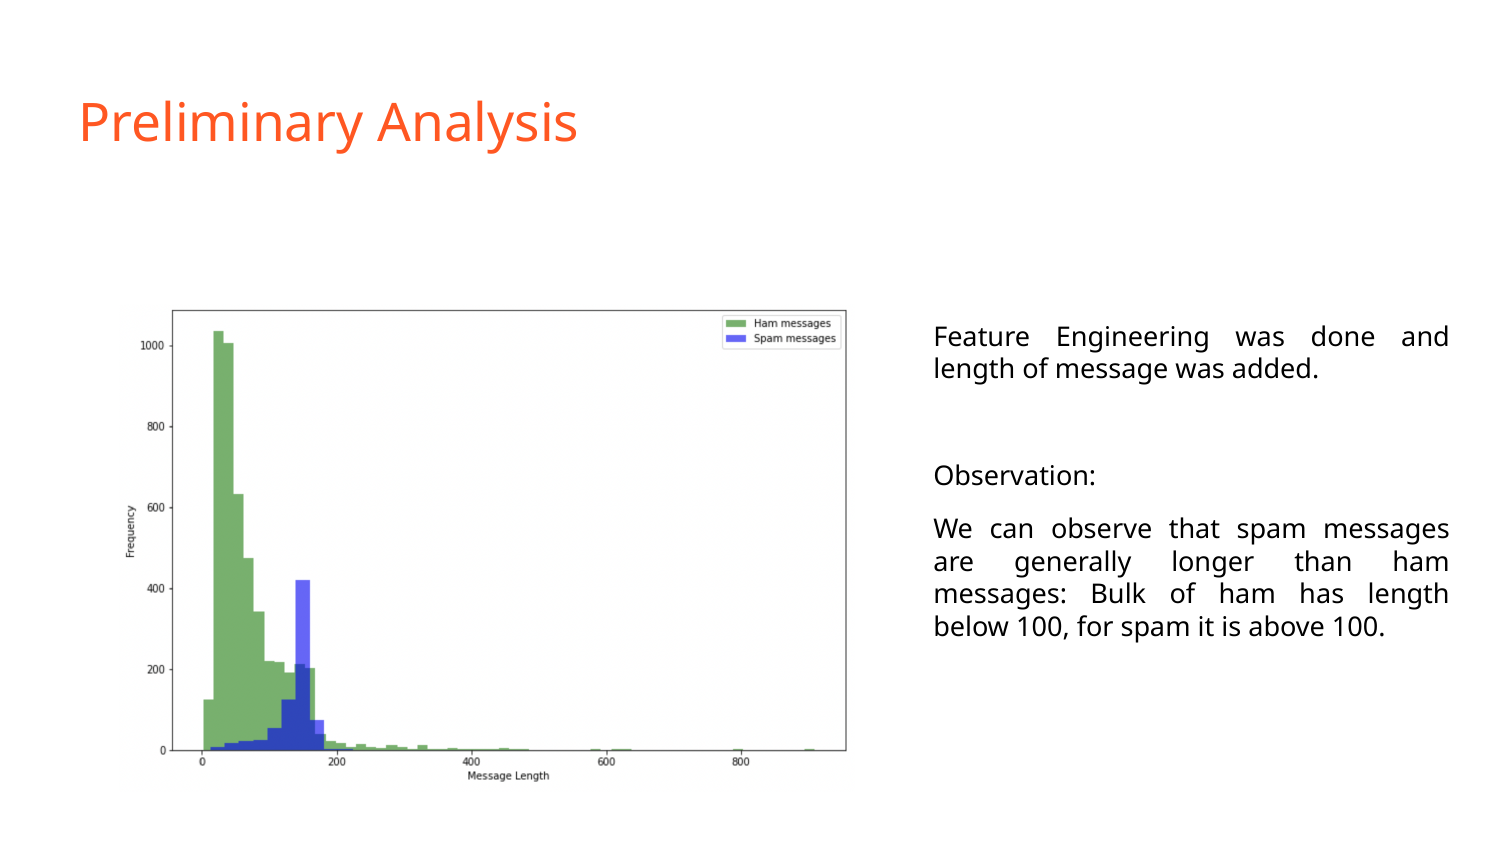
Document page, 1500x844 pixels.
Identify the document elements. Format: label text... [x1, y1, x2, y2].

title Preliminary Analysis [63, 72, 1462, 167]
picture [119, 303, 855, 792]
text_box Feature Engineering was done and length of message was added. Observation: We can observe that spam messages are generally longer than ham messages: Bulk of ham has length below 100, for spam it is above 100. [918, 304, 1465, 657]
